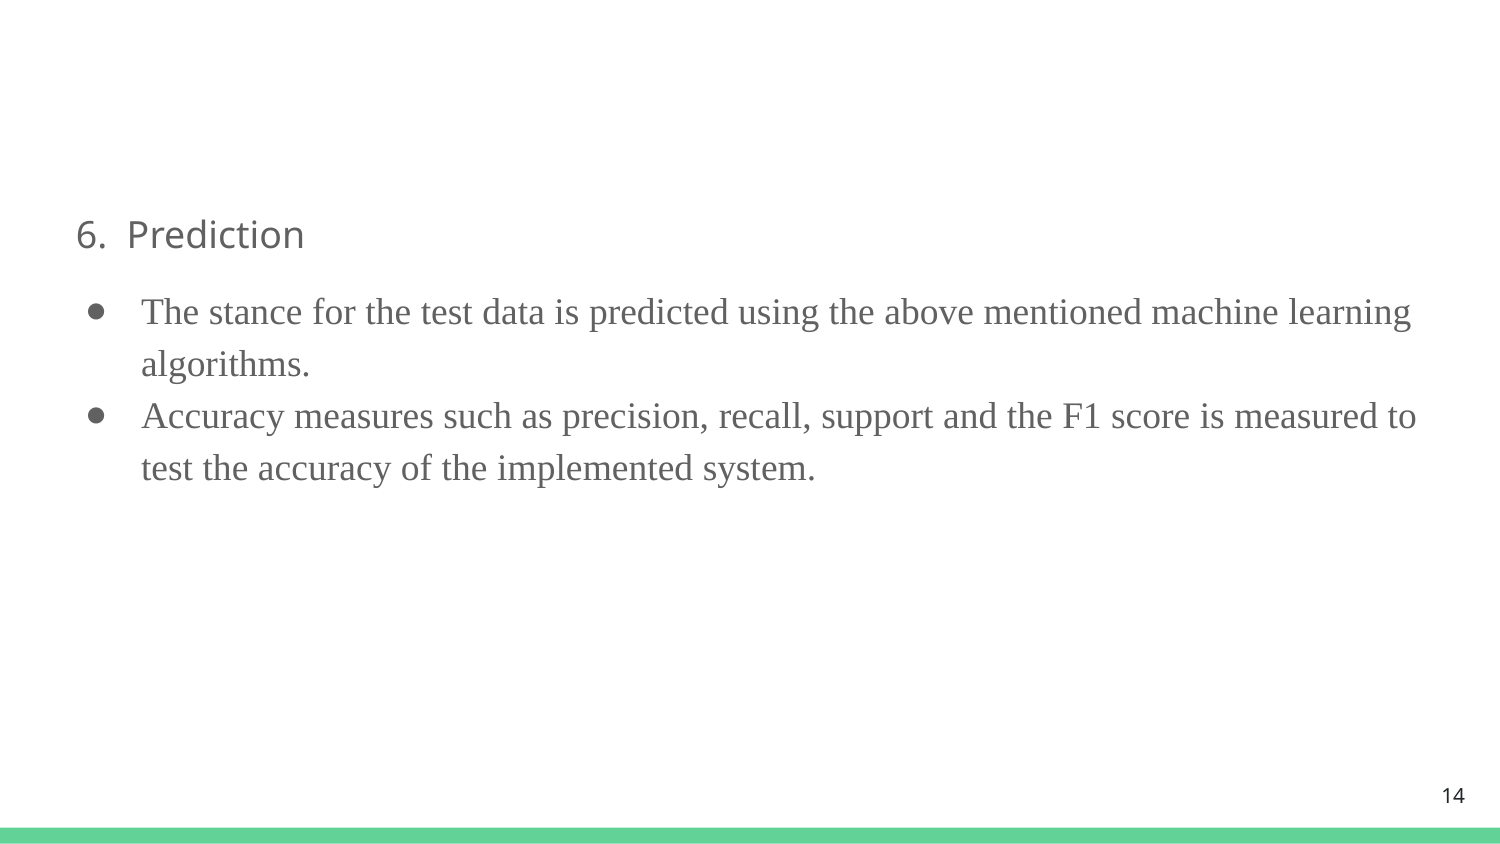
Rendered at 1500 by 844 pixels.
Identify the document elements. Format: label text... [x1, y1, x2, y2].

slide_number 14 [1389, 764, 1480, 830]
list 6. Prediction The stance for the test data is predicted using the above mentioned machine learning algorithms. Accuracy measures such as precision, recall, support and the F1 score is measured to test the accuracy of the implemented system. [51, 189, 1449, 750]
